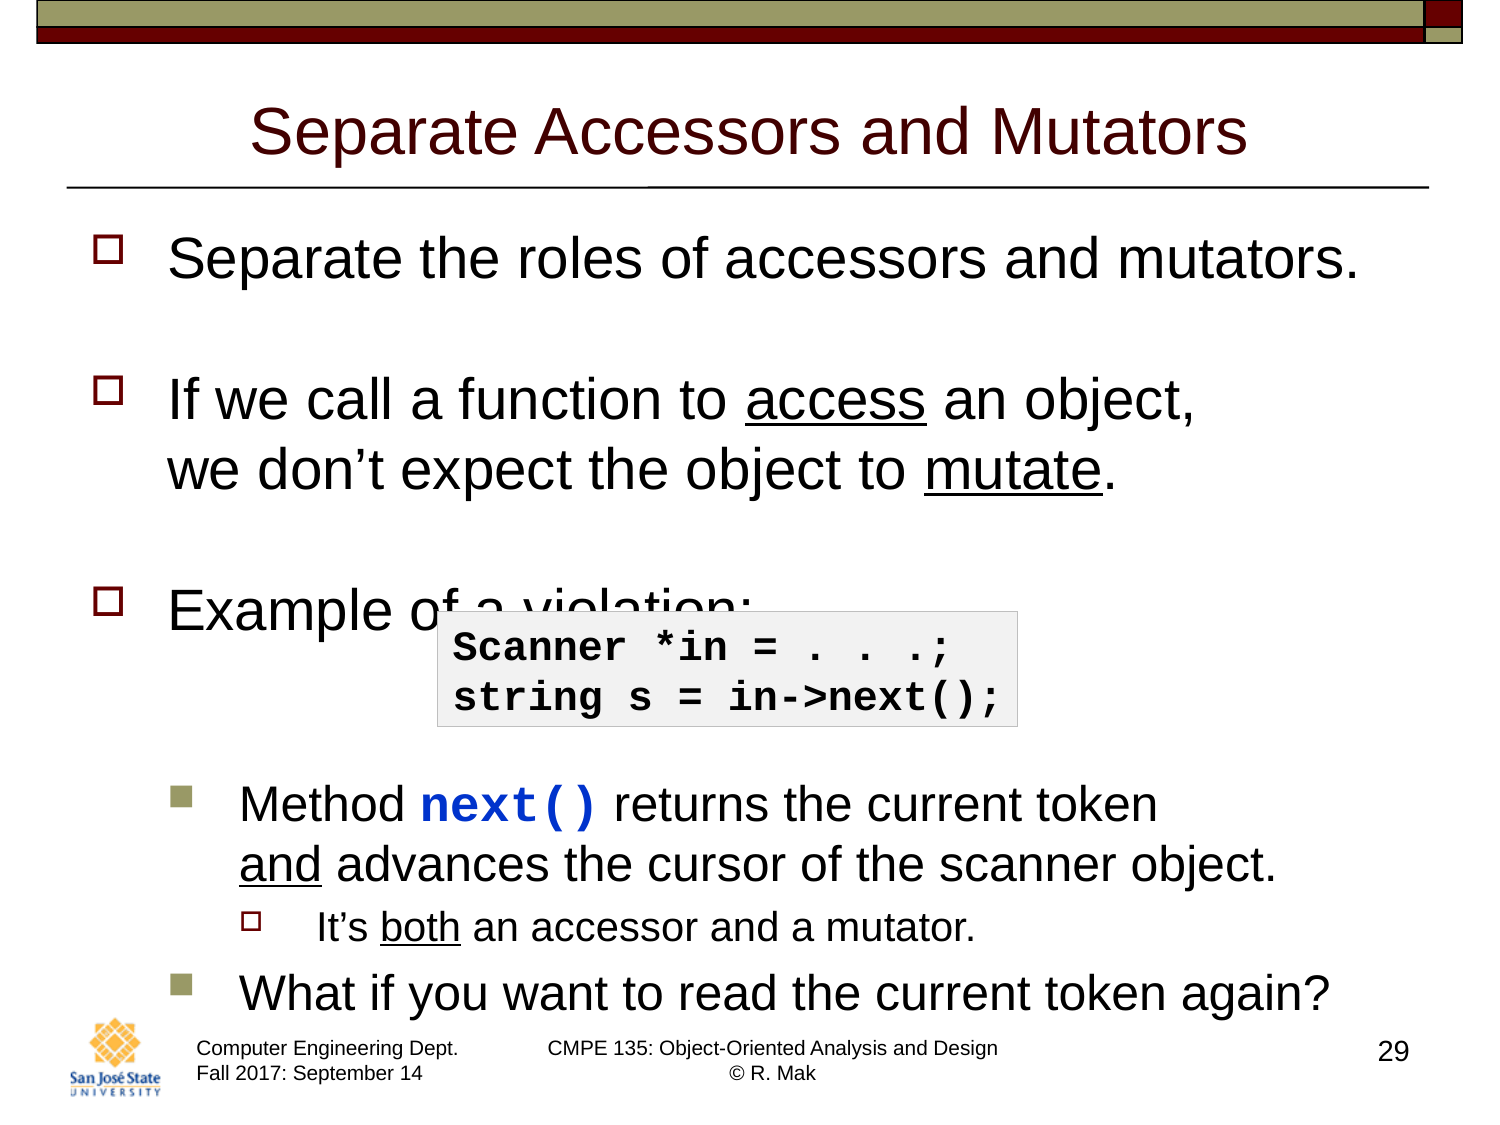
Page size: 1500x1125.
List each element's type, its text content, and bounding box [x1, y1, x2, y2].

picture [60, 1012, 166, 1112]
slide_number 29 [1335, 1025, 1425, 1100]
title Separate Accessors and Mutators [75, 67, 1425, 175]
text_box Scanner *in = . . .; string s = in->next(); [437, 611, 1018, 727]
list Separate the roles of accessors and mutators. If we call a function to access an object, we don’t expect the object to mutate. Example of a violation: Method next() returns the current token and advances the cursor of the scanner object. It’s both an accessor and a mutator. What if you want to read the current token again? [75, 212, 1425, 998]
